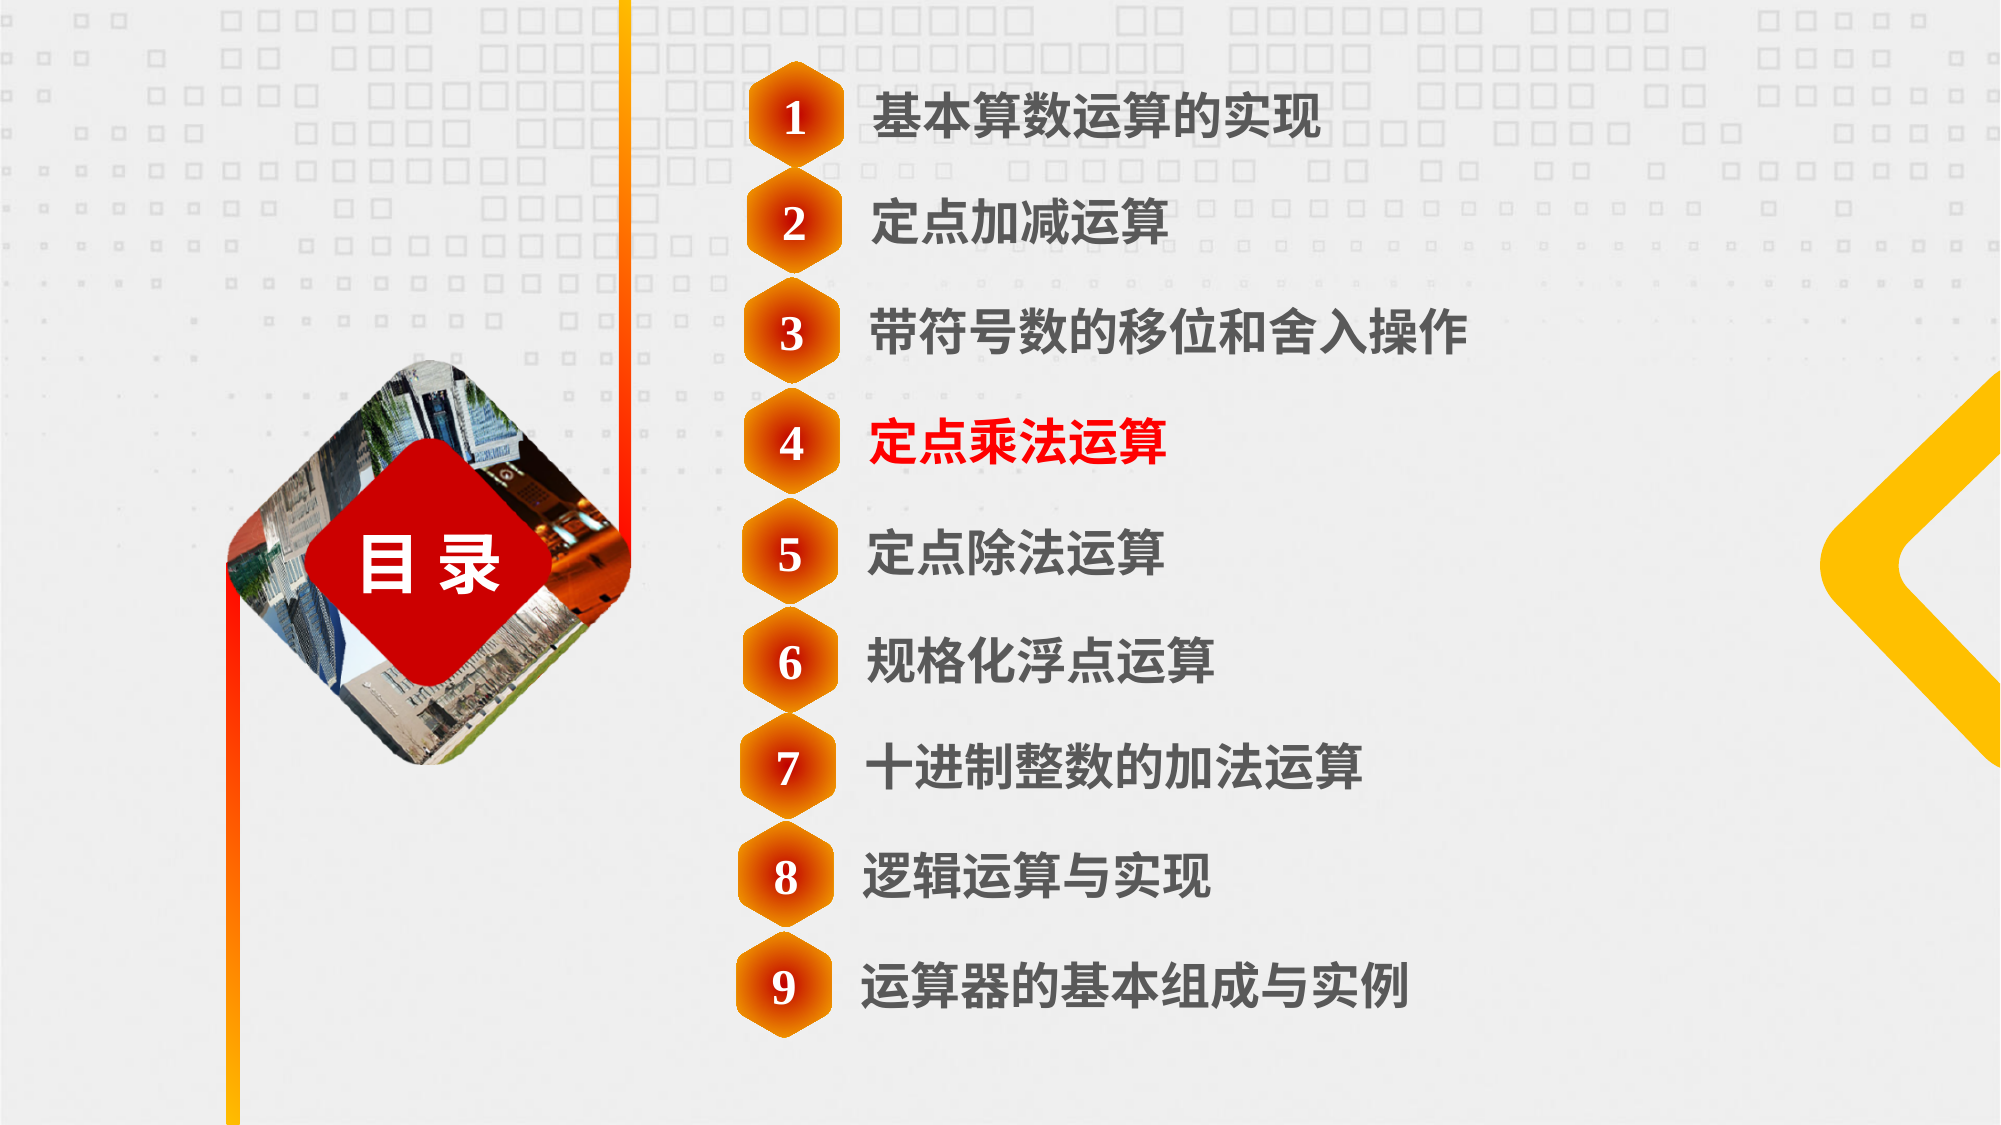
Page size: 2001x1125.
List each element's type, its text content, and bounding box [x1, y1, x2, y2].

text_box [776, 158, 817, 167]
text_box [840, 84, 845, 145]
text_box 3 [744, 277, 840, 384]
text_box 9 [736, 931, 832, 1038]
text_box 逻辑运算与实现 [862, 821, 1600, 927]
picture [0, 0, 2001, 1125]
text_box 7 [740, 713, 836, 819]
text_box 规格化浮点运算 [866, 606, 1600, 713]
text_box 定点乘法运算 [868, 388, 1606, 494]
text_box 8 [738, 821, 834, 927]
text_box 带符号数的移位和舍入操作 [868, 277, 1606, 384]
text_box 5 [742, 498, 838, 604]
text_box 1 [751, 71, 840, 158]
text_box 定点加减运算 [870, 167, 1604, 274]
text_box 2 [747, 167, 842, 274]
text_box 4 [744, 388, 840, 494]
text_box 定点除法运算 [866, 498, 1599, 604]
text_box [776, 61, 817, 71]
text_box 6 [743, 606, 838, 713]
text_box 基本算数运算的实现 [872, 61, 1606, 168]
picture [1899, 454, 2001, 683]
text_box 十进制整数的加法运算 [864, 713, 1602, 819]
text_box 运算器的基本组成与实例 [860, 931, 1593, 1038]
